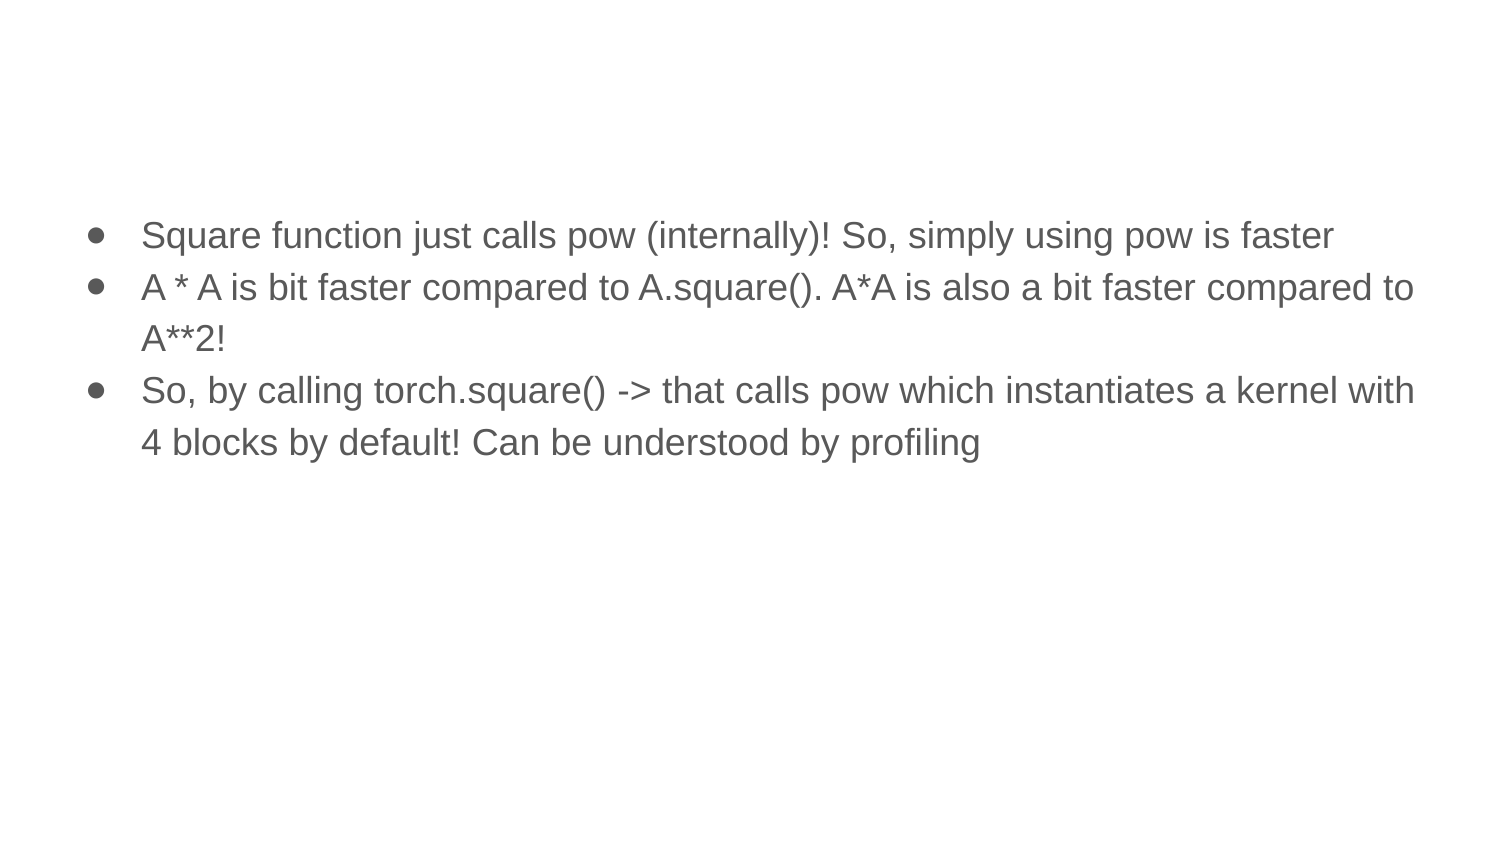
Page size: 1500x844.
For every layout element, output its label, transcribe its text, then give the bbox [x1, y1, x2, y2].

list Square function just calls pow (internally)! So, simply using pow is faster A * A is bit faster compared to A.square(). A*A is also a bit faster compared to A**2! So, by calling torch.square() -> that calls pow which instantiates a kernel with 4 blocks by default! Can be understood by profiling [51, 189, 1449, 750]
